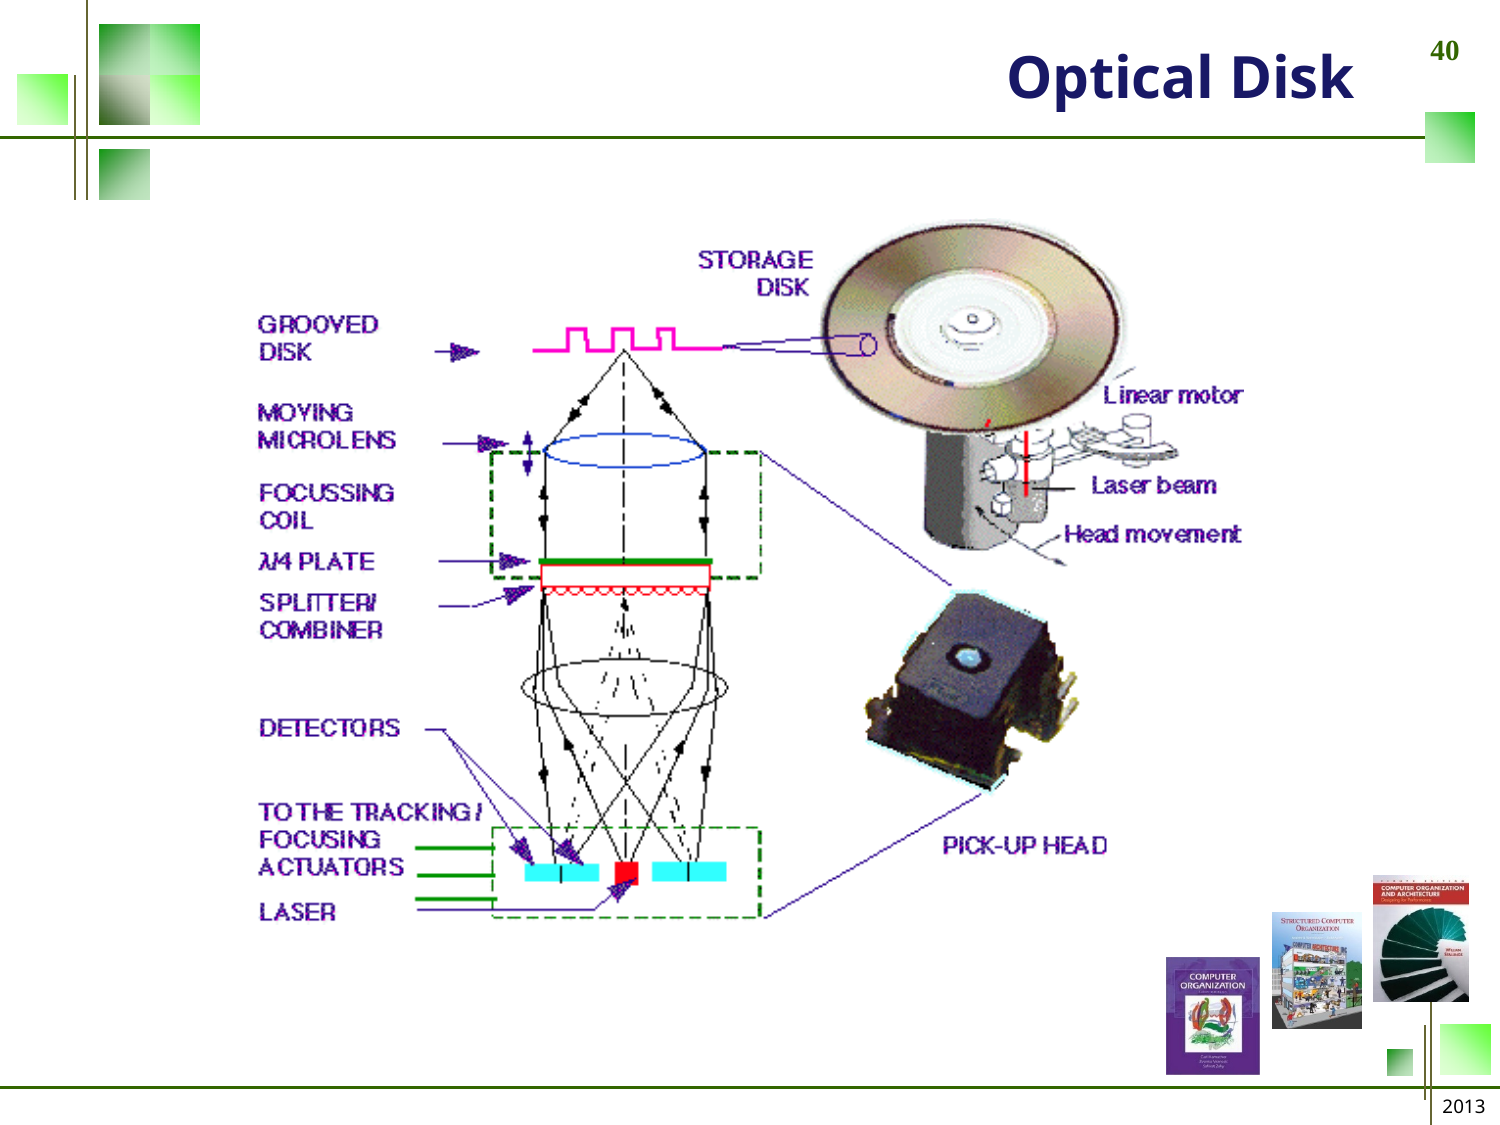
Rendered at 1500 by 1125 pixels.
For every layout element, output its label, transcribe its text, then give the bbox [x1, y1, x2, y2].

title Optical Disk [1004, 38, 1402, 216]
picture [99, 149, 150, 200]
picture [99, 24, 200, 125]
picture [1425, 112, 1475, 163]
picture [17, 74, 68, 125]
text_box 40 [1428, 29, 1463, 67]
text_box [0, 218, 1500, 1125]
